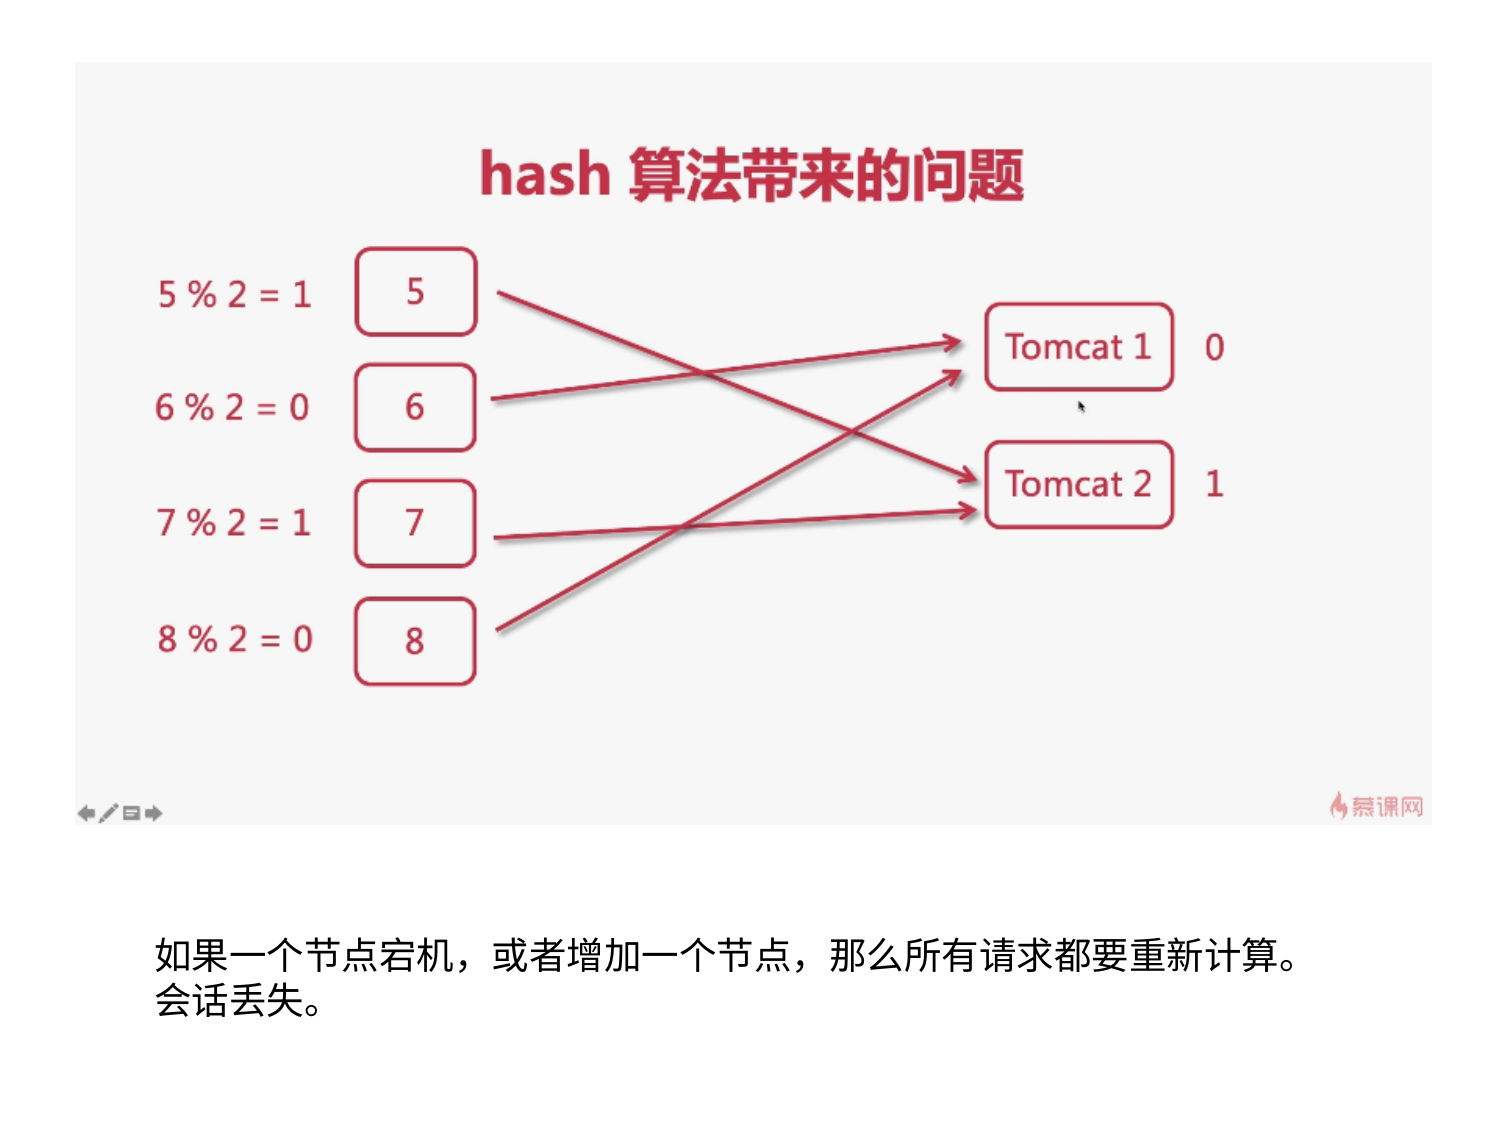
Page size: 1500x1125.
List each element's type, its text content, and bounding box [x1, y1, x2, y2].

picture [74, 62, 1432, 826]
text_box 如果一个节点宕机，或者增加一个节点，那么所有请求都要重新计算。 会话丢失。 [139, 924, 1332, 1030]
